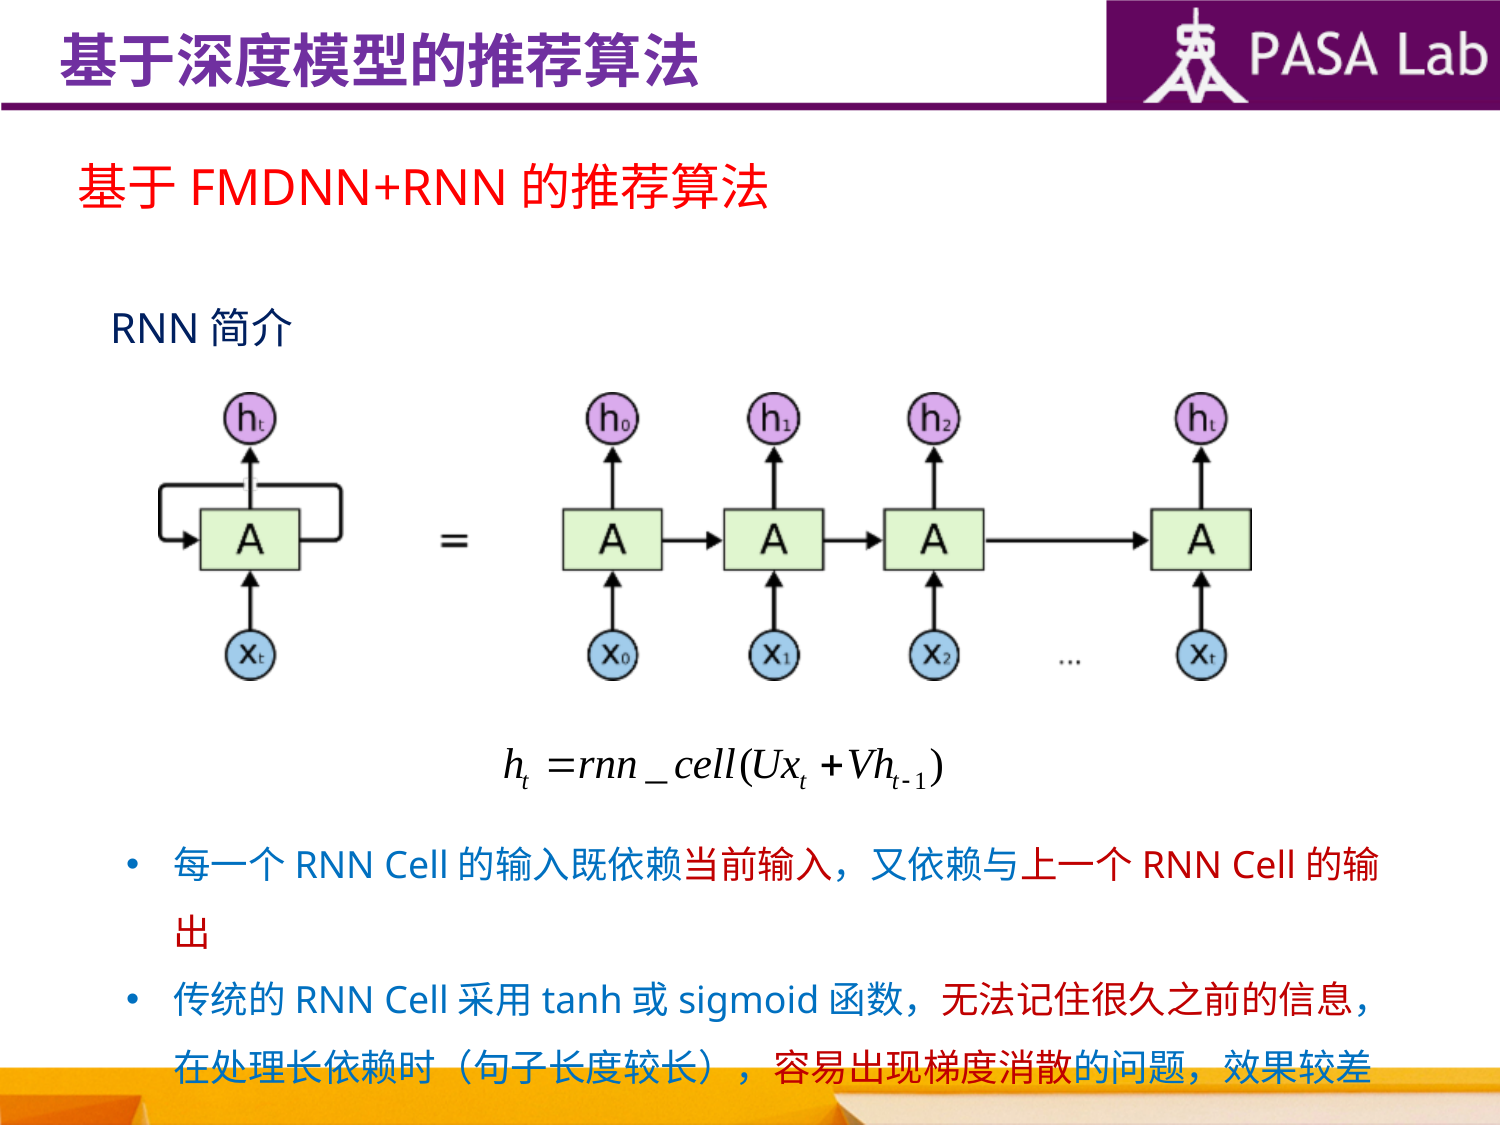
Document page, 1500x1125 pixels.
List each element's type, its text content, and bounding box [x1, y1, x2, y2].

picture [0, 0, 1500, 1125]
text_box 基于深度模型的推荐算法 [45, 17, 1082, 102]
text_box 每一个RNN Cell的输入既依赖当前输入，又依赖与上一个RNN Cell的输出 传统的RNN Cell采用tanh或sigmoid函数，无法记住很久之前的信息，在处理长依赖时（句子长度较长），容易出现梯度消散的问题，效果较差 [111, 811, 1408, 1096]
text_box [496, 735, 953, 800]
text_box RNN简介 [95, 269, 1500, 359]
text_box 基于FMDNN+RNN的推荐算法 [62, 148, 1082, 223]
